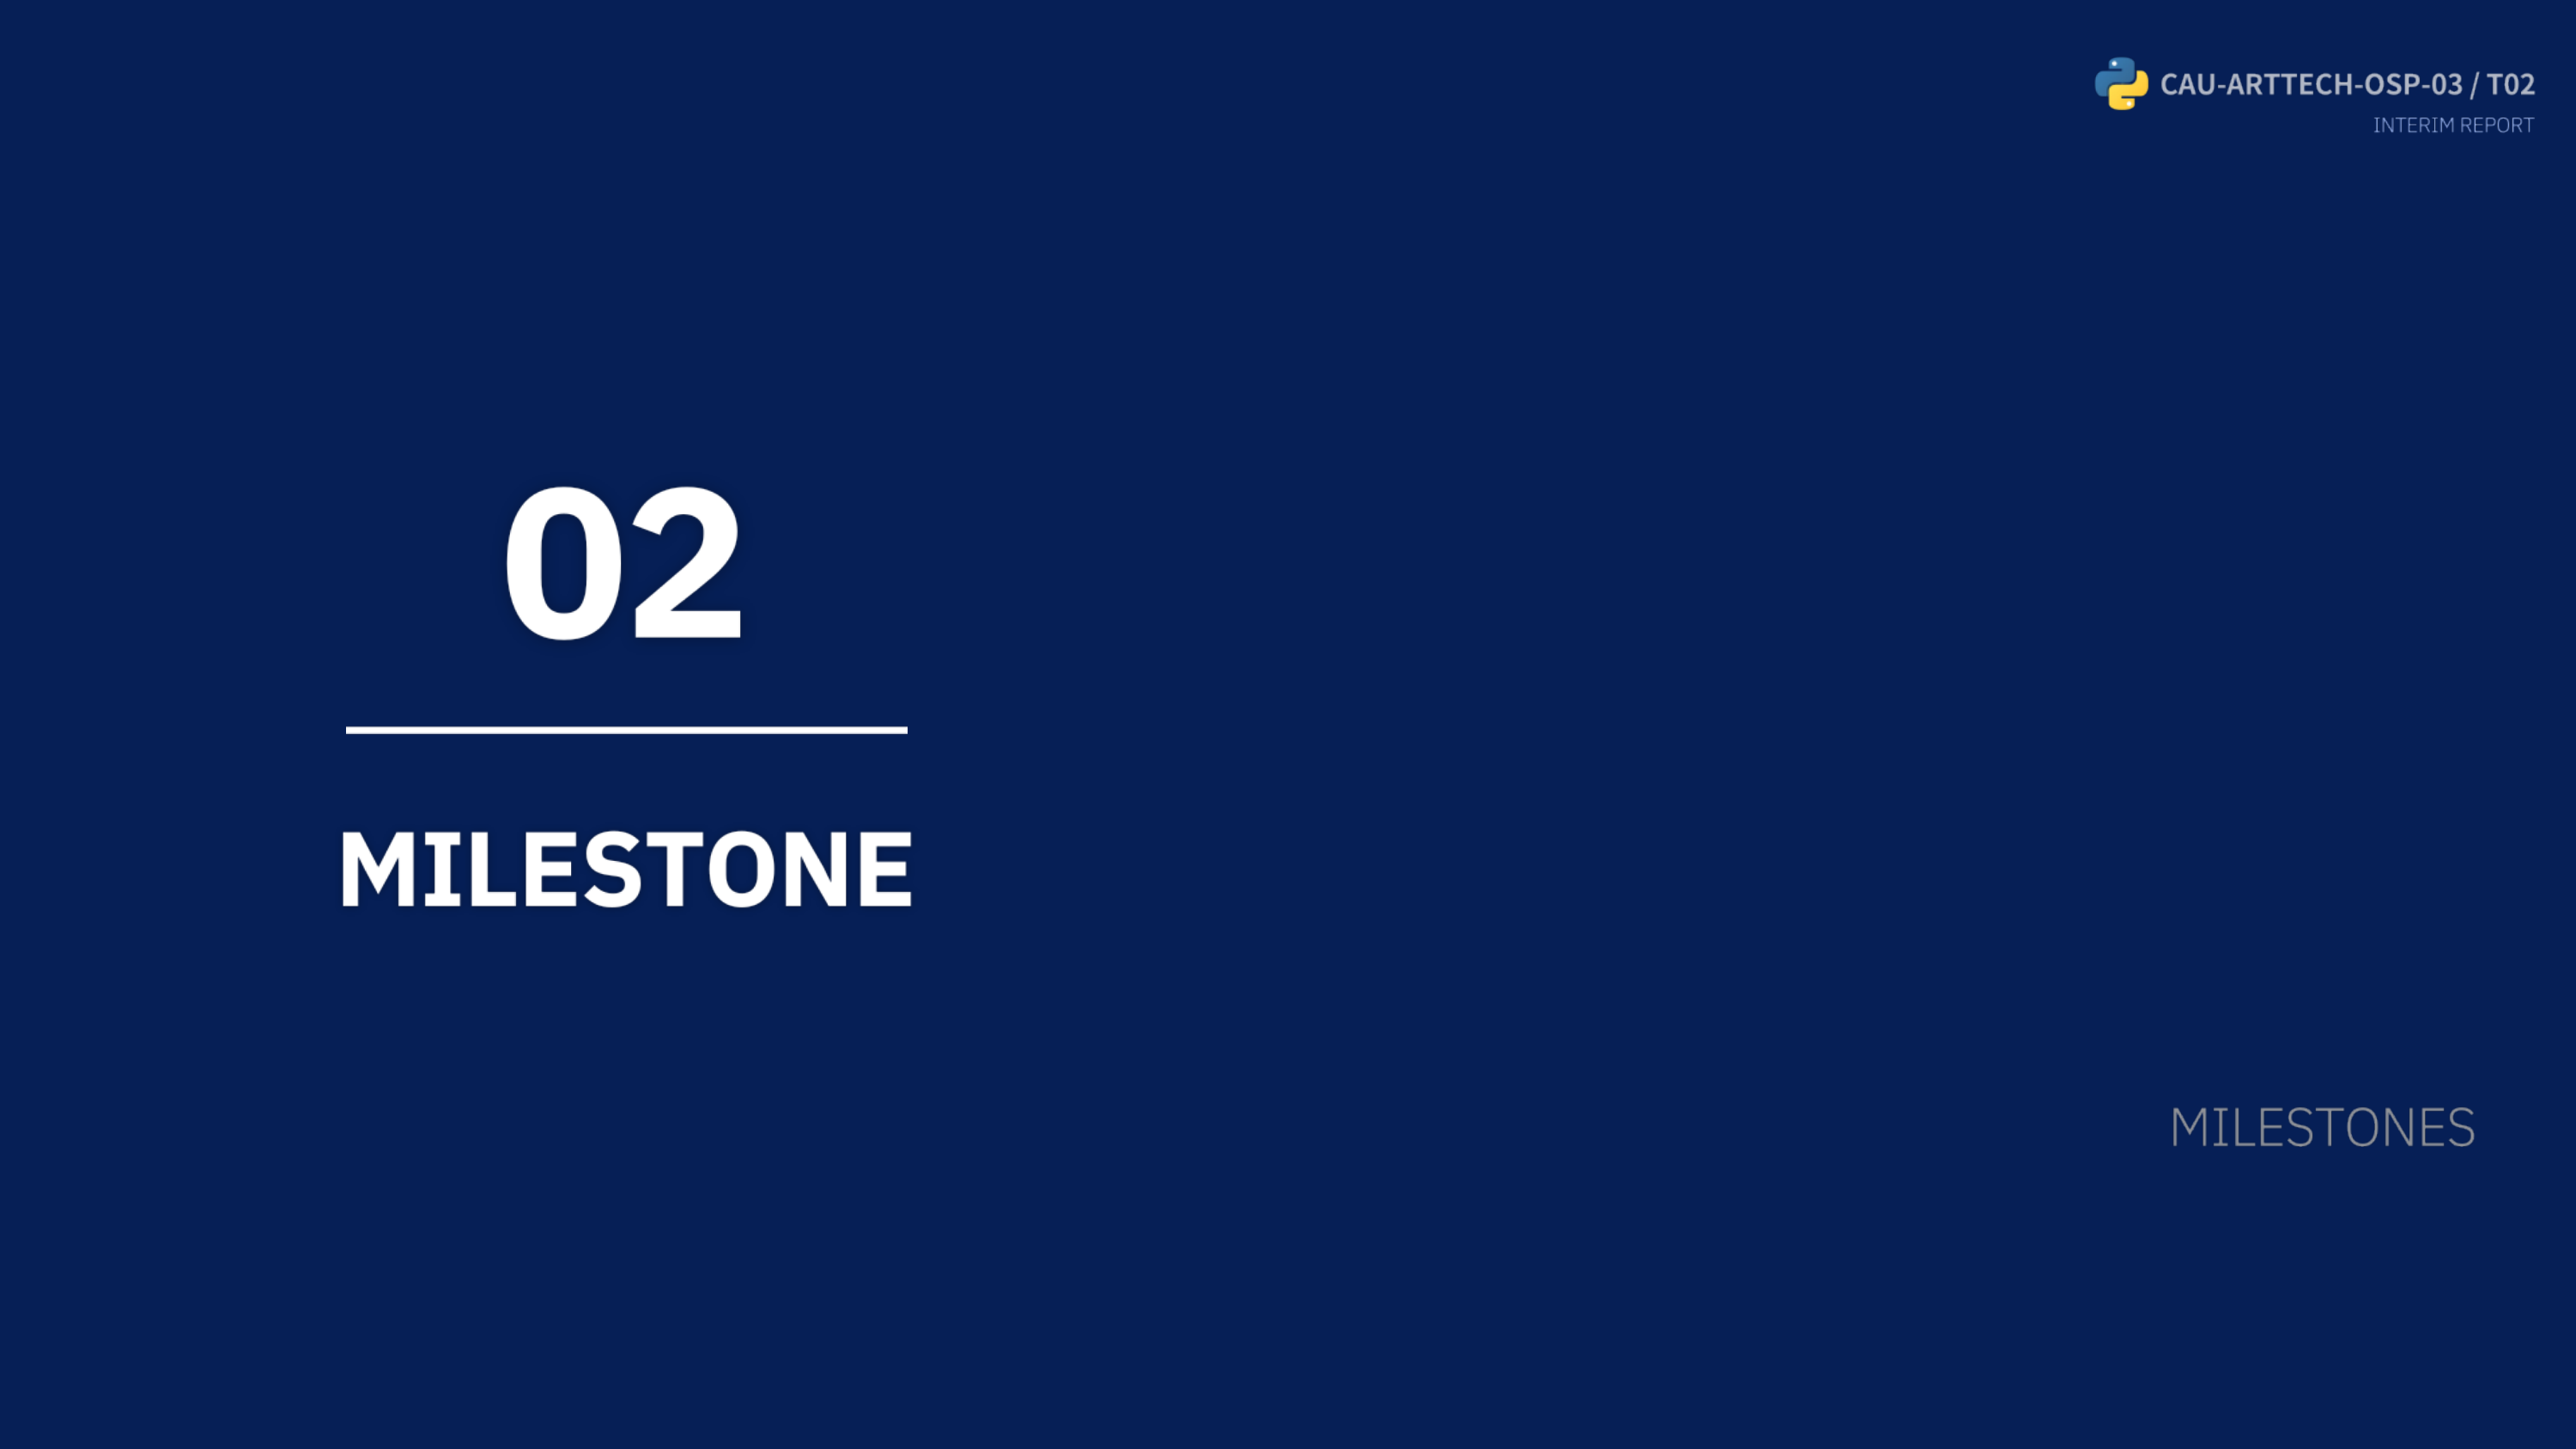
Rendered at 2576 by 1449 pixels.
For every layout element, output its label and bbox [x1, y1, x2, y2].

picture [2160, 59, 2549, 151]
text_box [2080, 42, 2537, 142]
picture [1922, 1082, 2502, 1191]
picture [129, 227, 1326, 1290]
